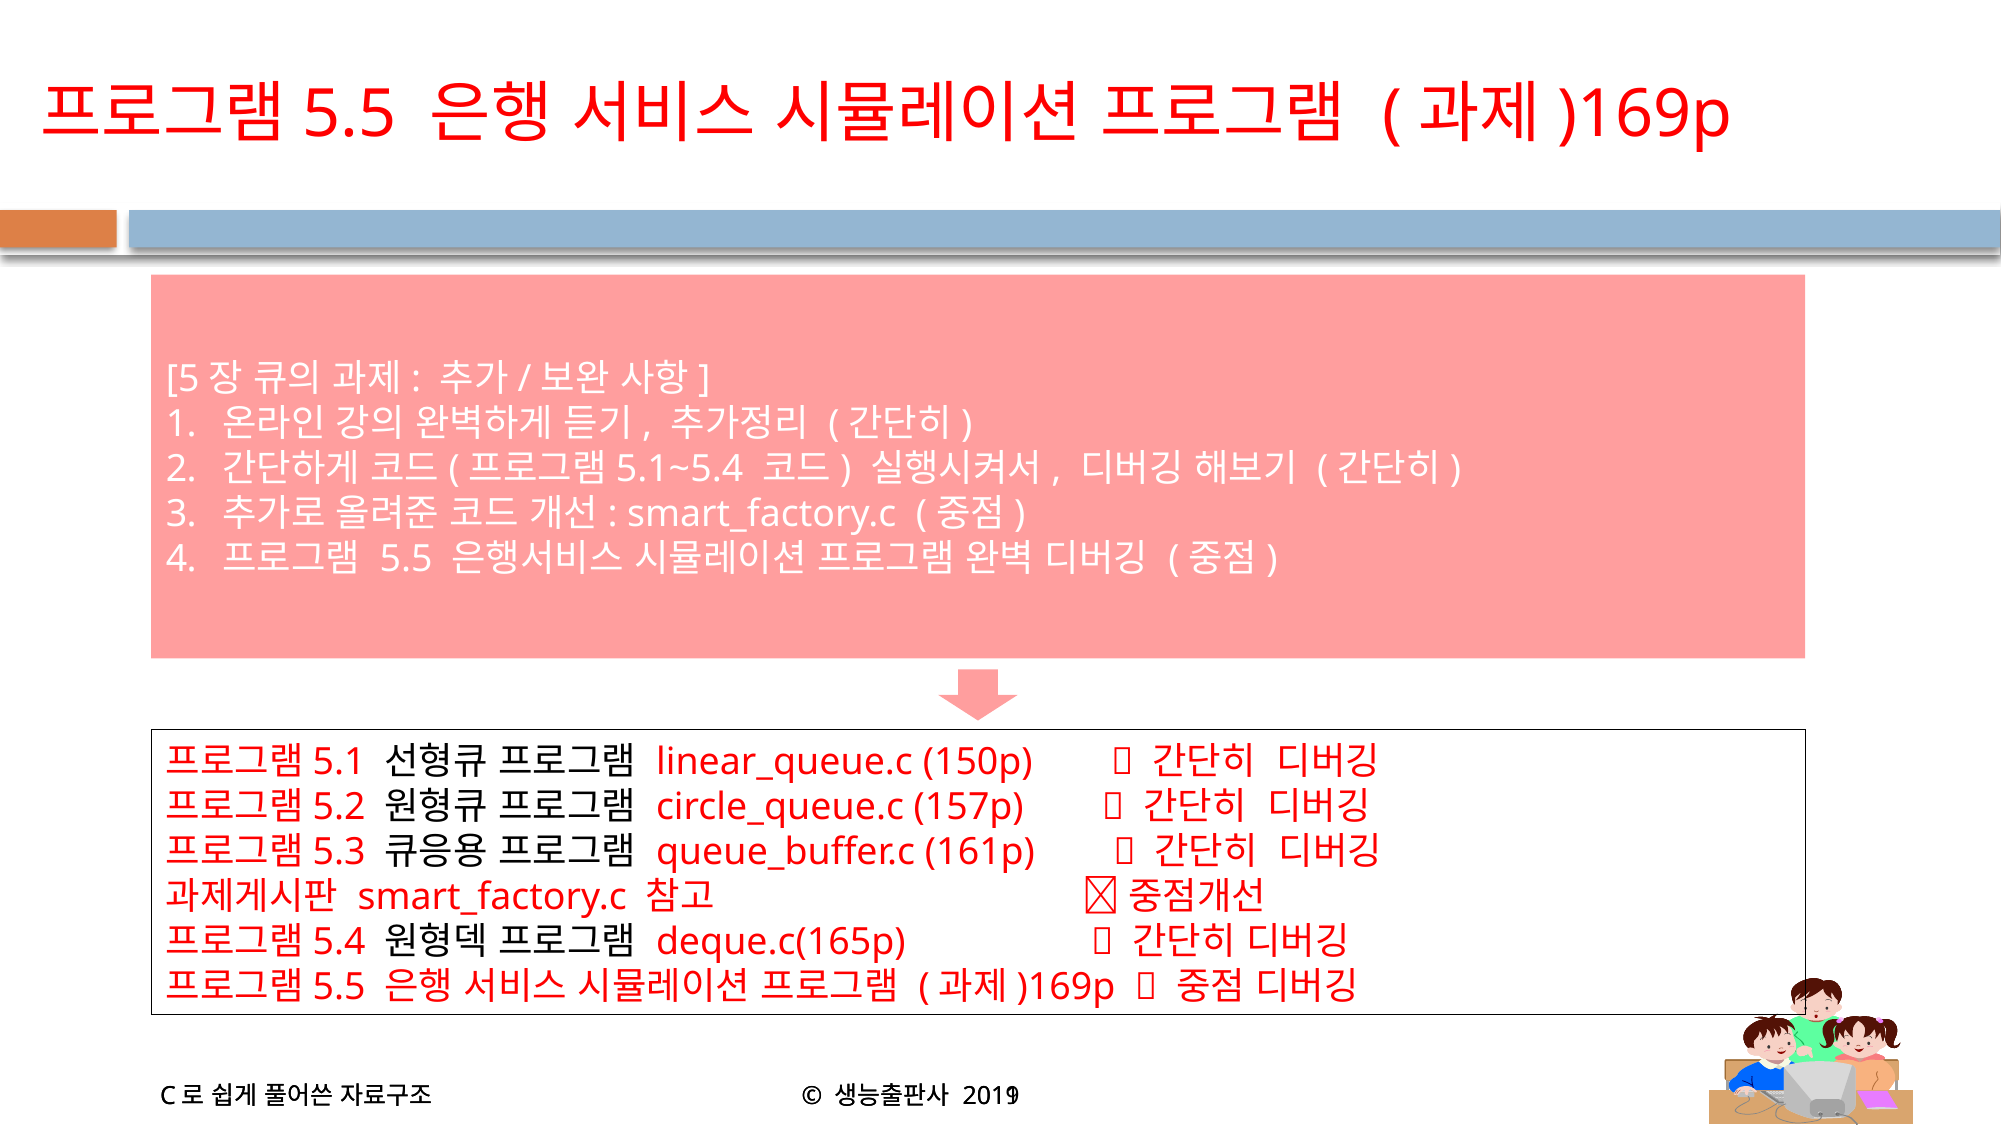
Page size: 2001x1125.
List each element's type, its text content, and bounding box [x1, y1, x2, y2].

text_box [936, 667, 1020, 722]
text_box 프로그램5.5 은행 서비스 시뮬레이션 프로그램 (과제)169p [25, 16, 1960, 204]
text_box [5장 큐의 과제: 추가/보완 사항] 온라인 강의 완벽하게 듣기, 추가정리 (간단히) 간단하게 코드(프로그램5.1~5.4 코드) 실행시켜서, 디버깅 해보기 (간단히) 추가로 올려준 코드 개선: smart_factory.c (중점) 프로그램 5.5 은행서비스 시뮬레이션 프로그램 완벽 디버깅 (중점) [149, 273, 1807, 660]
text_box 프로그램5.1 선형큐 프로그램 linear_queue.c (150p)  간단히 디버깅 프로그램5.2 원형큐 프로그램 circle_queue.c (157p)  간단히 디버깅 프로그램5.3 큐응용 프로그램 queue_buffer.c (161p)  간단히 디버깅 과제게시판 smart_factory.c 참고  중점개선 프로그램5.4 원형덱 프로그램 deque.c(165p)  간단히 디버깅 프로그램5.5 은행 서비스 시뮬레이션 프로그램 (과제)169p  중점 디버깅 [151, 729, 1806, 1015]
